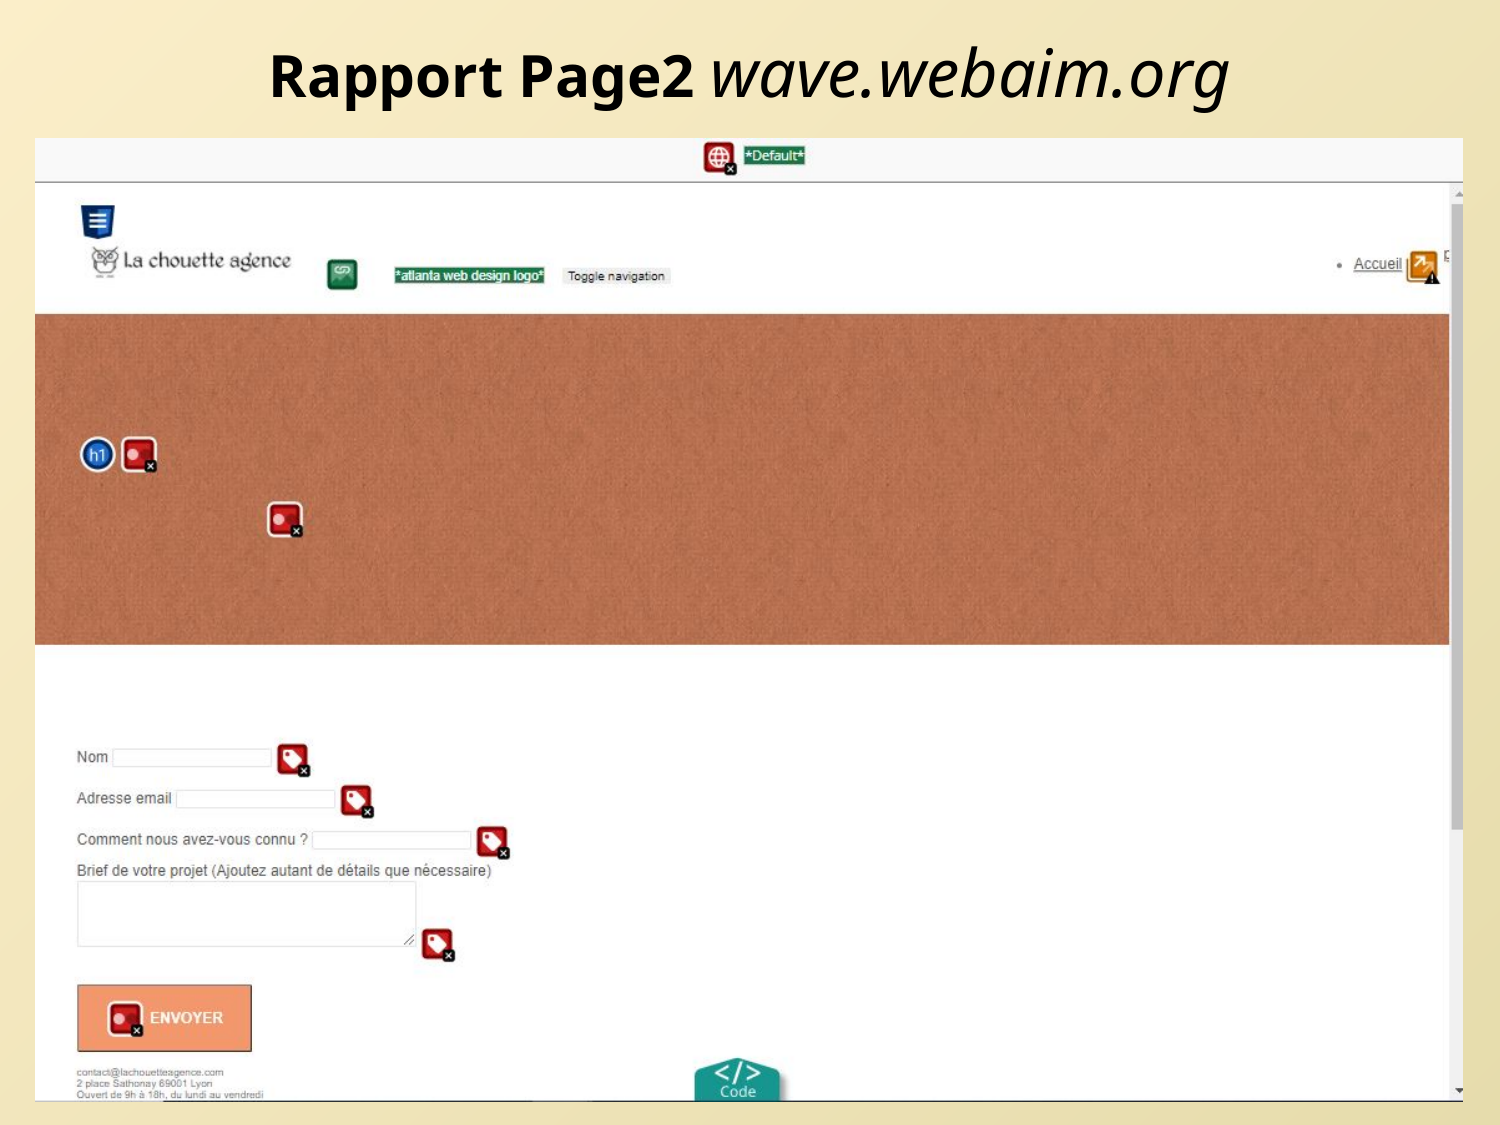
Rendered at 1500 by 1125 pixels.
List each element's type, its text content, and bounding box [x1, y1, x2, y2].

picture [34, 138, 1464, 1102]
text_box Rapport Page2 wave.webaim.org [35, 23, 1465, 119]
